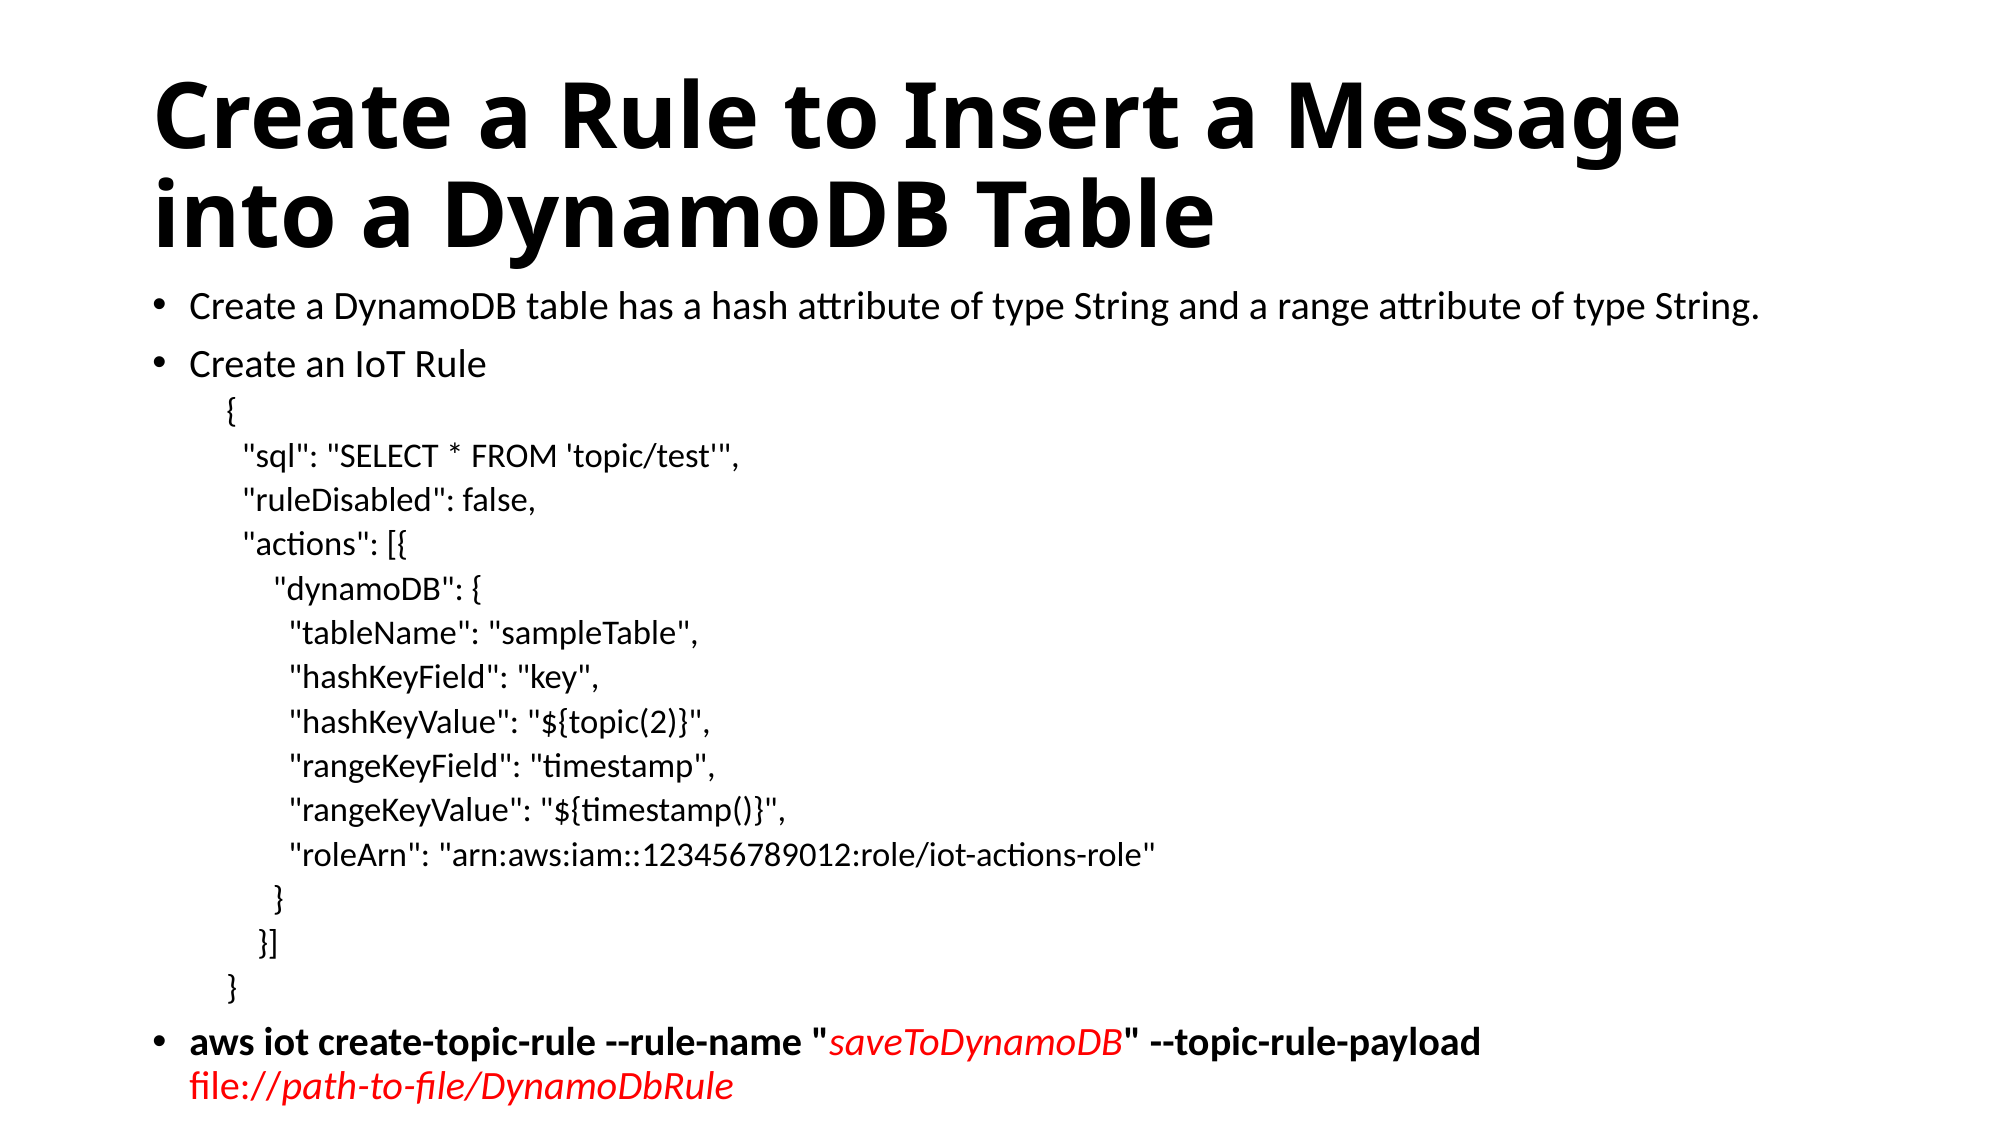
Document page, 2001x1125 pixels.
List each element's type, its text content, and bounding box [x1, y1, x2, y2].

list Create a DynamoDB table has a hash attribute of type String and a range attribute of type String. Create an IoT Rule { "sql": "SELECT * FROM 'topic/test'", "ruleDisabled": false, "actions": [{ "dynamoDB": { "tableName": "sampleTable", "hashKeyField": "key", "hashKeyValue": "${topic(2)}", "rangeKeyField": "timestamp", "rangeKeyValue": "${timestamp()}", "roleArn": "arn:aws:iam::123456789012:role/iot-actions-role" } }] } aws iot create-topic-rule --rule-name "saveToDynamoDB" --topic-rule-payload file://path-to-file/DynamoDbRule [137, 277, 1863, 1125]
title Create a Rule to Insert a Message into a DynamoDB Table [137, 59, 1863, 277]
